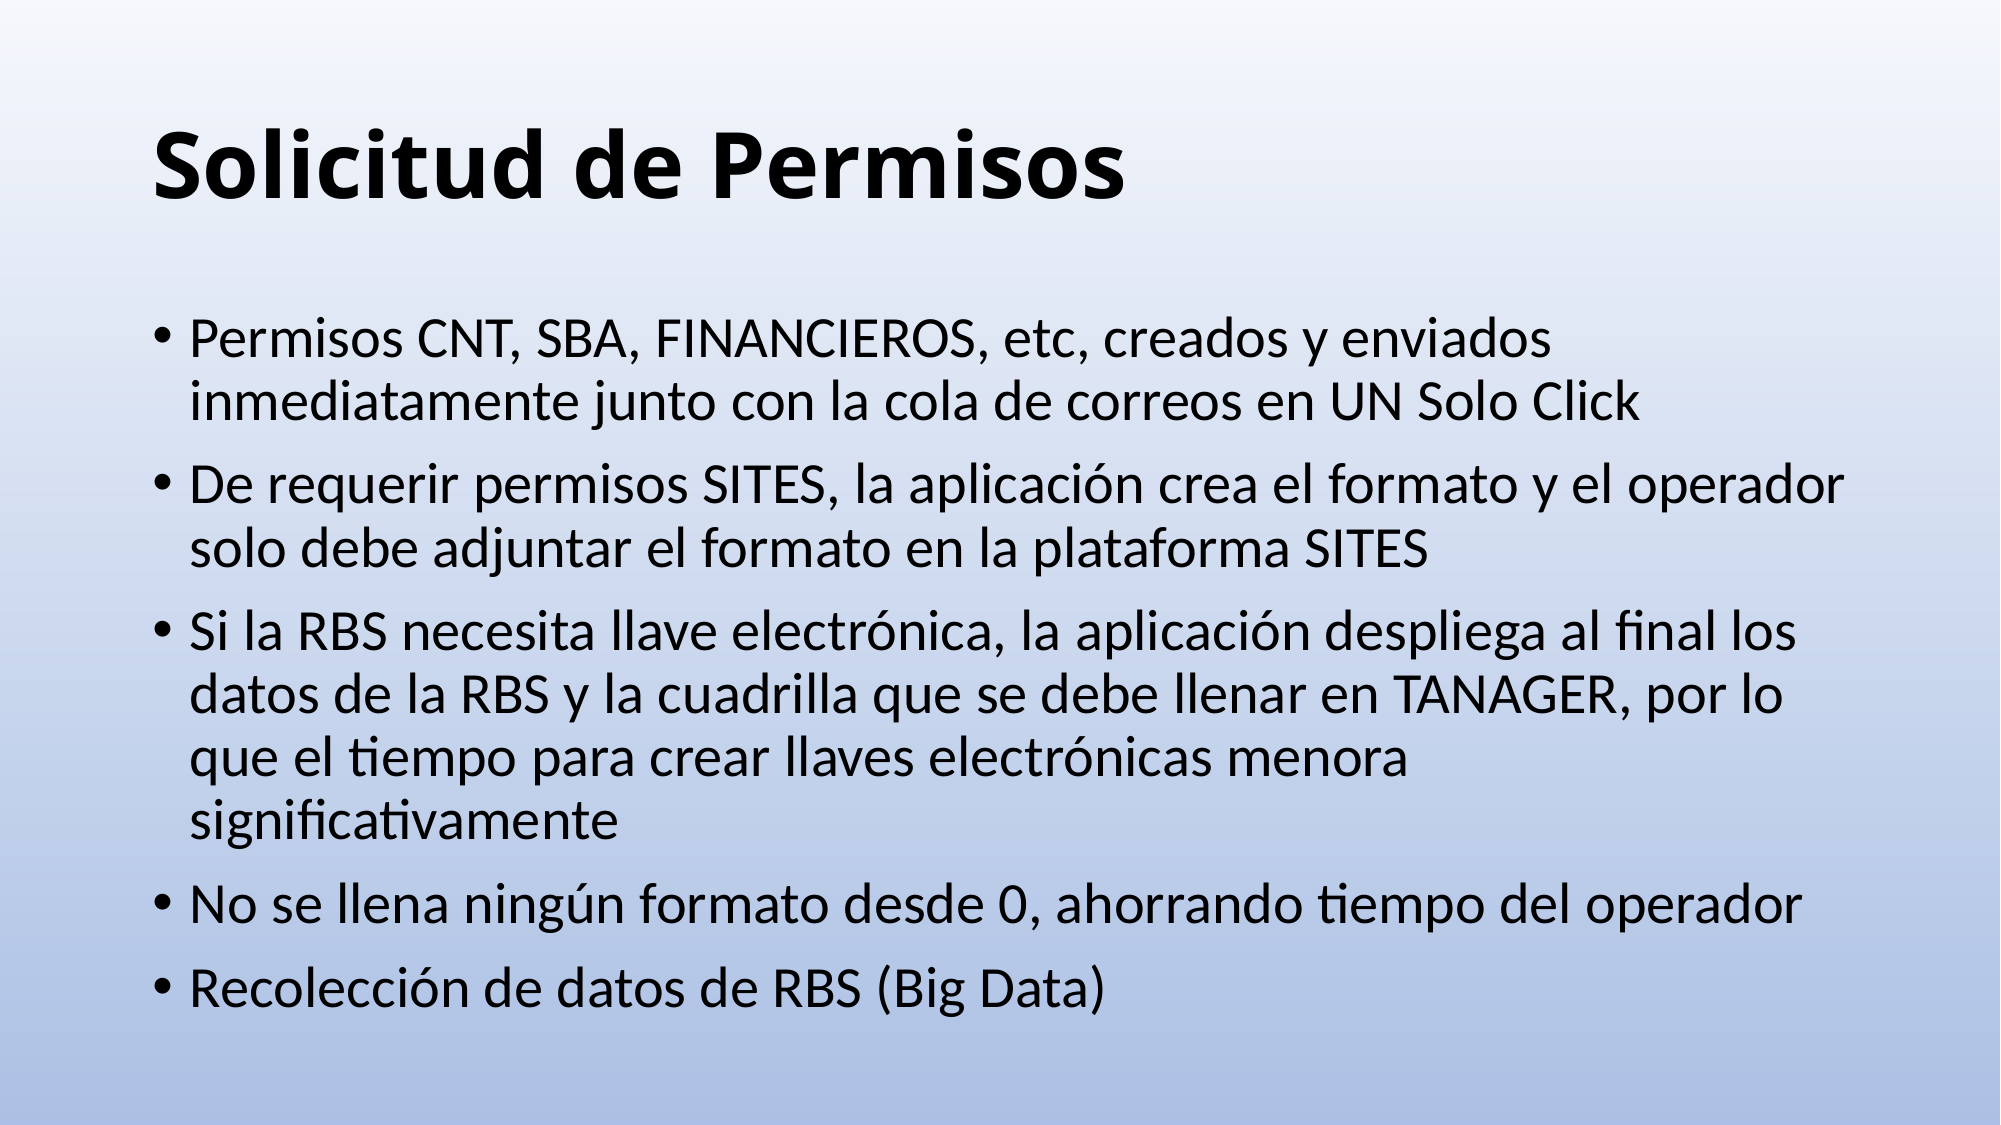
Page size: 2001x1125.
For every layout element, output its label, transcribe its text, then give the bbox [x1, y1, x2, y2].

title Solicitud de Permisos [137, 59, 1863, 278]
list Permisos CNT, SBA, FINANCIEROS, etc, creados y enviados inmediatamente junto con la cola de correos en UN Solo Click De requerir permisos SITES, la aplicación crea el formato y el operador solo debe adjuntar el formato en la plataforma SITES Si la RBS necesita llave electrónica, la aplicación despliega al final los datos de la RBS y la cuadrilla que se debe llenar en TANAGER, por lo que el tiempo para crear llaves electrónicas menora significativamente No se llena ningún formato desde 0, ahorrando tiempo del operador Recolección de datos de RBS (Big Data) [137, 299, 1863, 1078]
